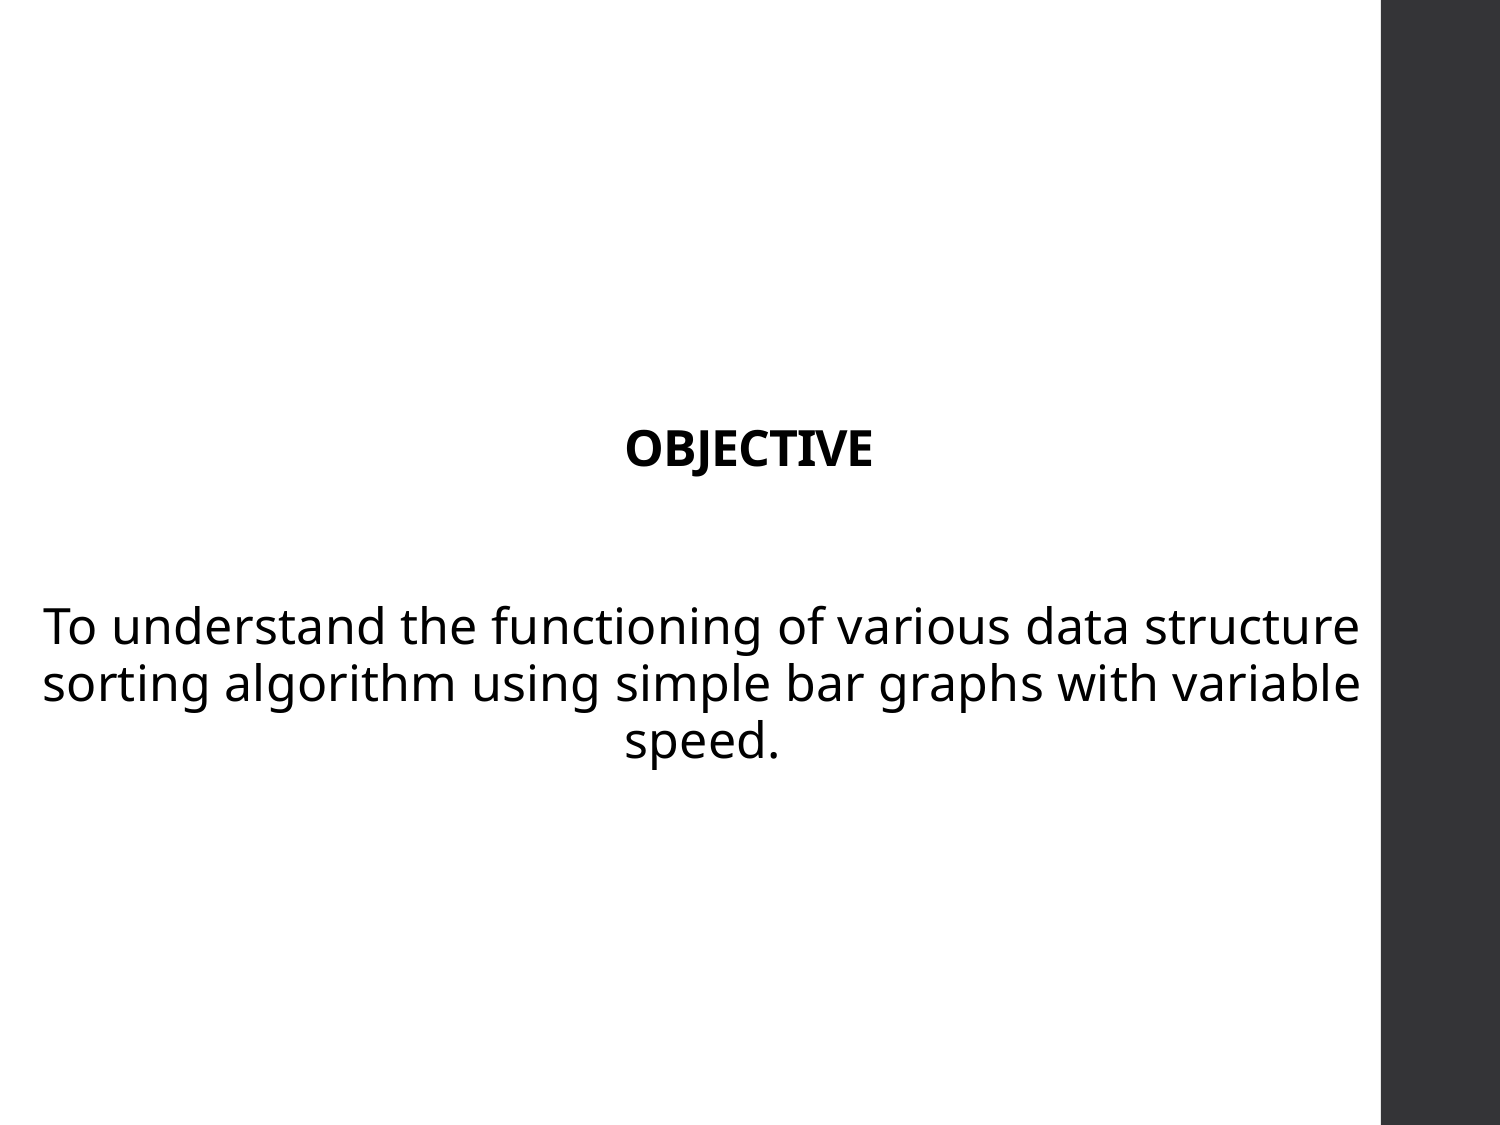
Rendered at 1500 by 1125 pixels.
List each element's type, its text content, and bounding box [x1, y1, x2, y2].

list To understand the functioning of various data structure sorting algorithm using simple bar graphs with variable speed. [0, 468, 1406, 929]
title OBJECTIVE [153, 267, 1347, 468]
